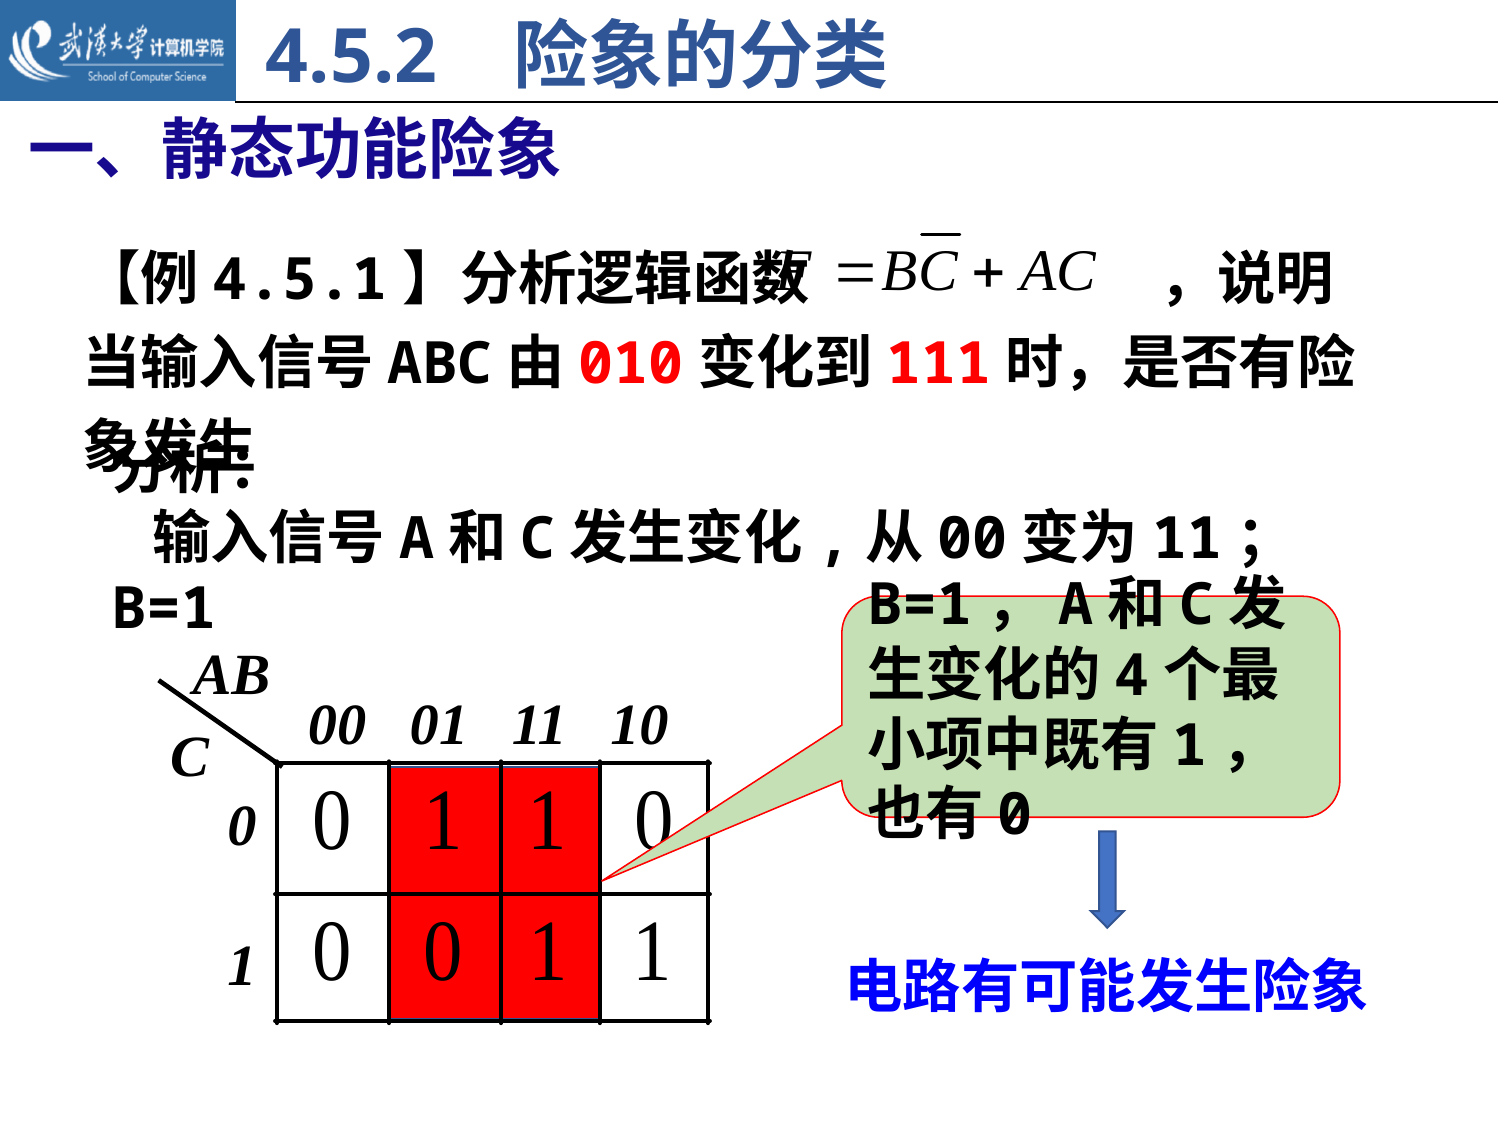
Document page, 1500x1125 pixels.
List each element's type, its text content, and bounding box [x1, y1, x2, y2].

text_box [158, 612, 729, 1038]
text_box B=1，A和C发生变化的4个最小项中既有1，也有0 [729, 596, 1340, 828]
text_box [1088, 830, 1127, 930]
picture [0, 0, 236, 101]
text_box 分析： 输入信号A和C发生变化,从00变为11；B=1 [96, 422, 1414, 648]
text_box 电路有可能发生险象 [829, 941, 1405, 1027]
text_box 一、静态功能险象 [13, 105, 601, 189]
text_box 4.5.2 险象的分类 [250, 0, 1104, 101]
text_box 【例4.5.1】分析逻辑函数 ，说明当输入信号ABC由010变化到111时，是否有险象发生 [67, 220, 1405, 487]
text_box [762, 219, 1114, 309]
